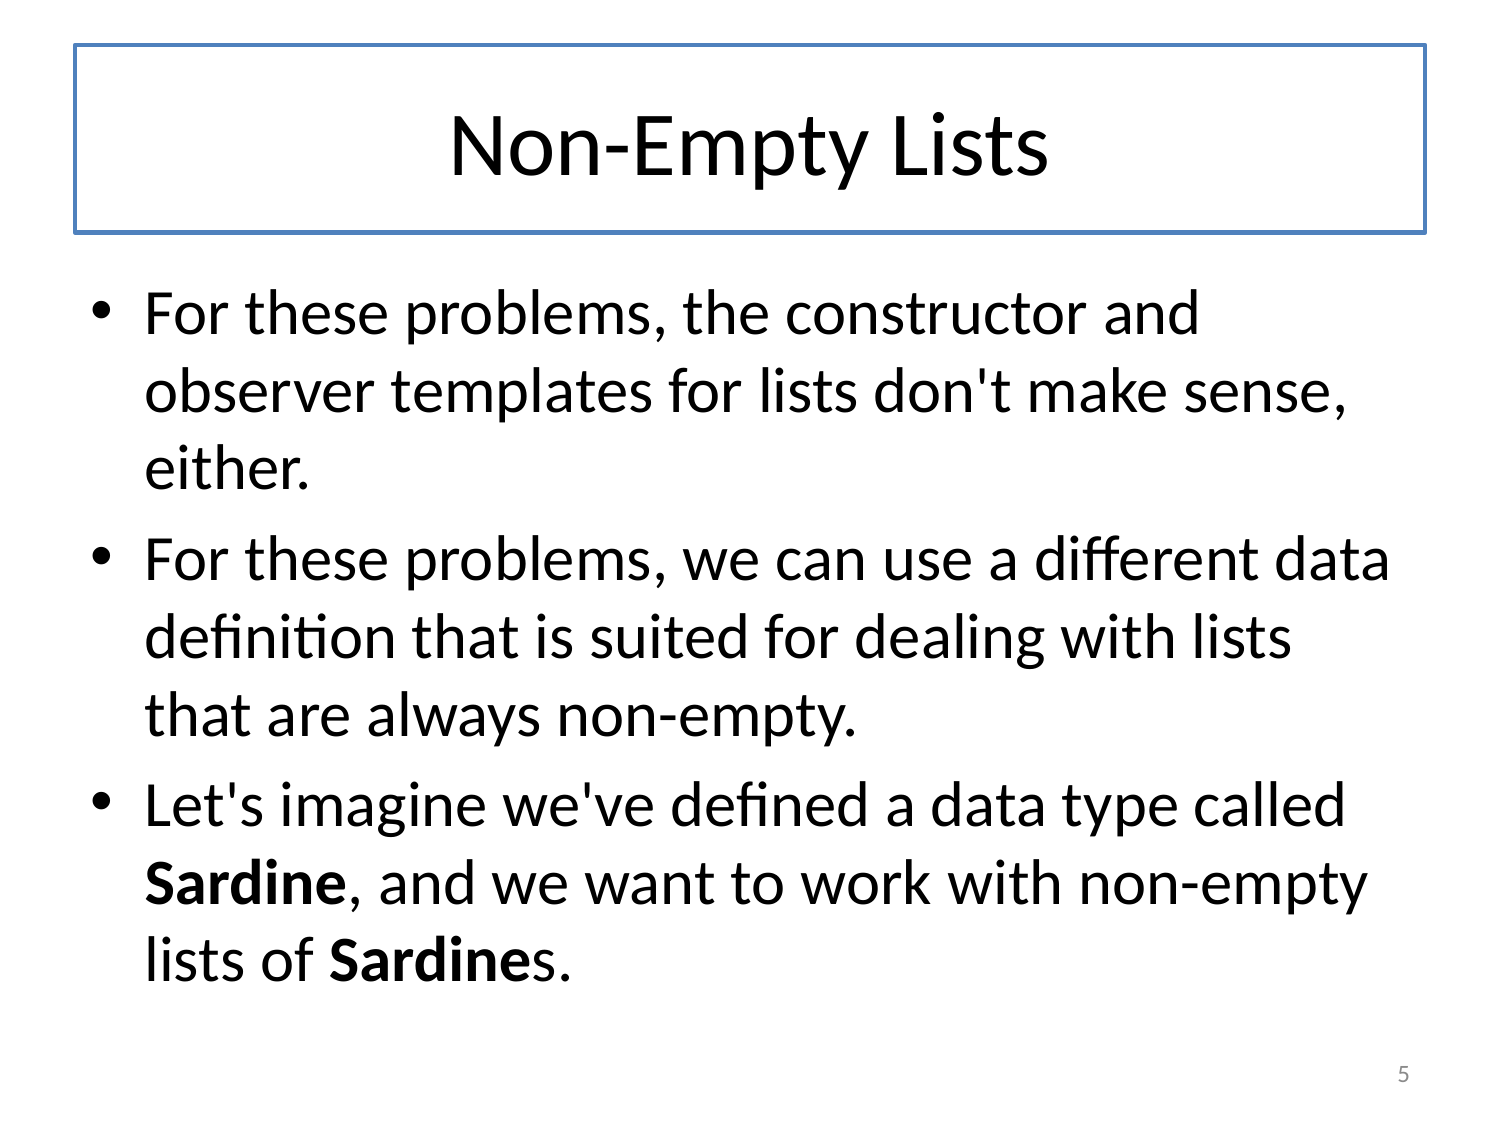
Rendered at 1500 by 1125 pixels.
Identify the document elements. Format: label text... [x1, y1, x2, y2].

title Non-Empty Lists [73, 43, 1427, 235]
list For these problems, the constructor and observer templates for lists don't make sense, either. For these problems, we can use a different data definition that is suited for dealing with lists that are always non-empty. Let's imagine we've defined a data type called Sardine, and we want to work with non-empty lists of Sardines. [75, 262, 1425, 1005]
slide_number 5 [1074, 1042, 1425, 1103]
